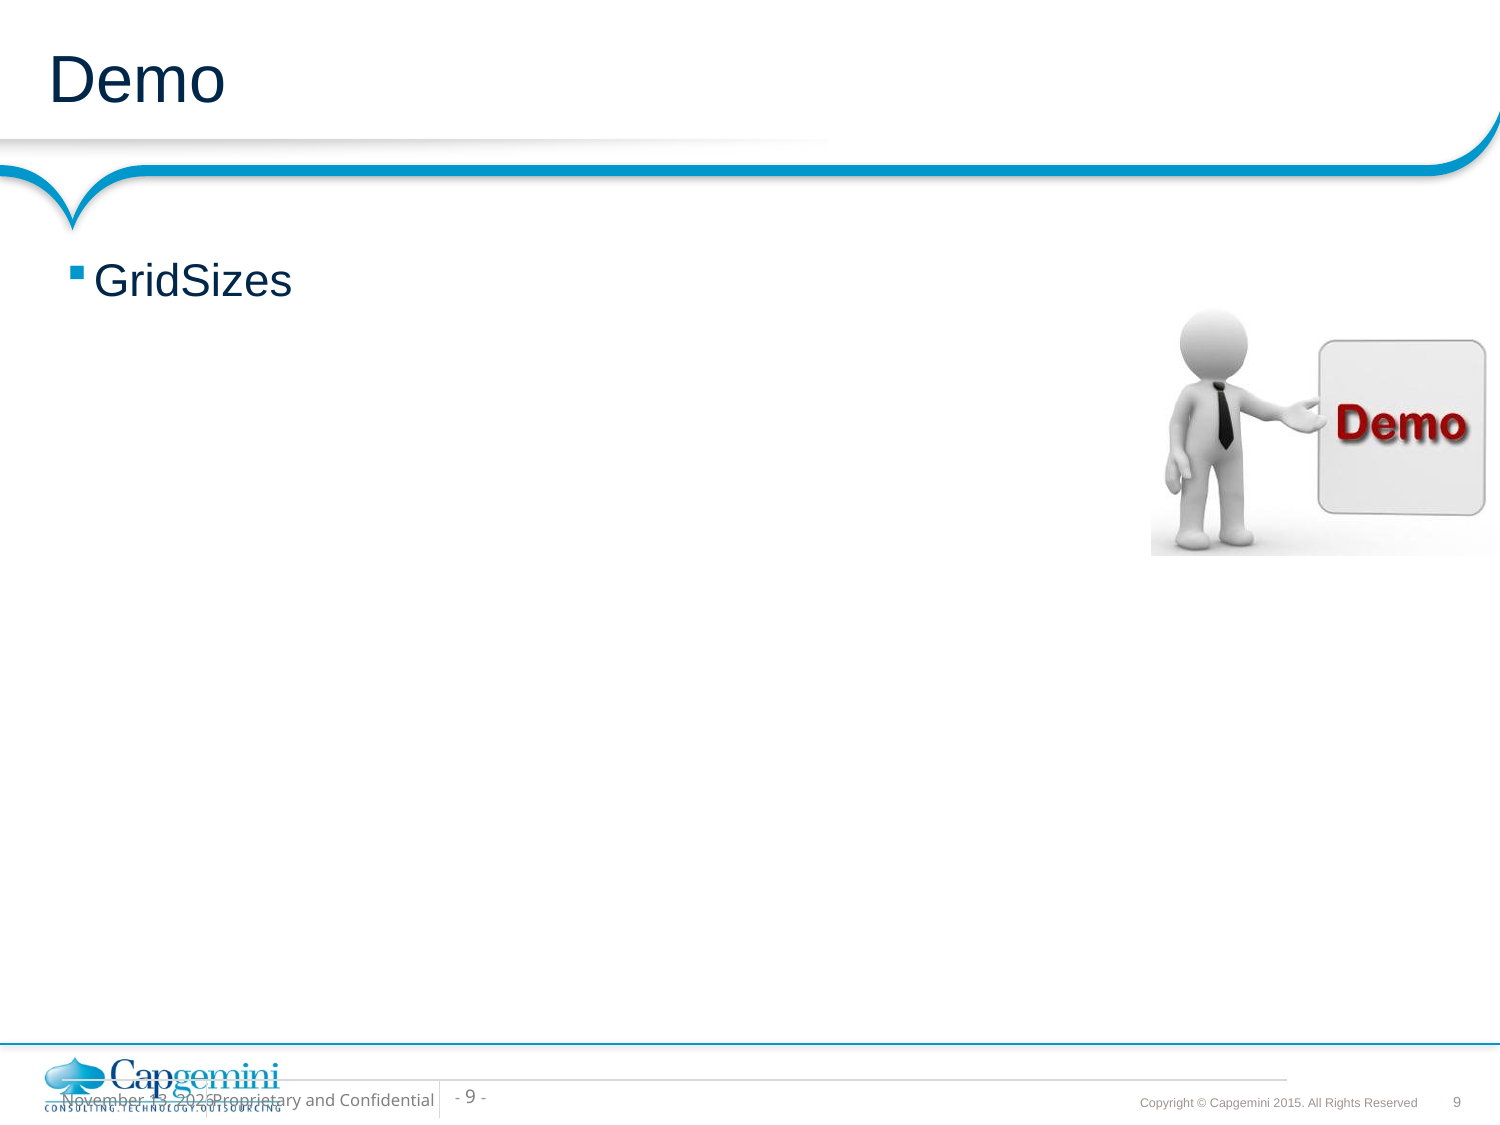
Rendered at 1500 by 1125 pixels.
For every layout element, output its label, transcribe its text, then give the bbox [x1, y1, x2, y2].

picture [1151, 299, 1497, 556]
title Demo [0, 0, 1500, 165]
picture [14, 165, 131, 174]
picture [207, 1081, 281, 1113]
picture [44, 1056, 281, 1113]
list GridSizes [48, 245, 1140, 1007]
